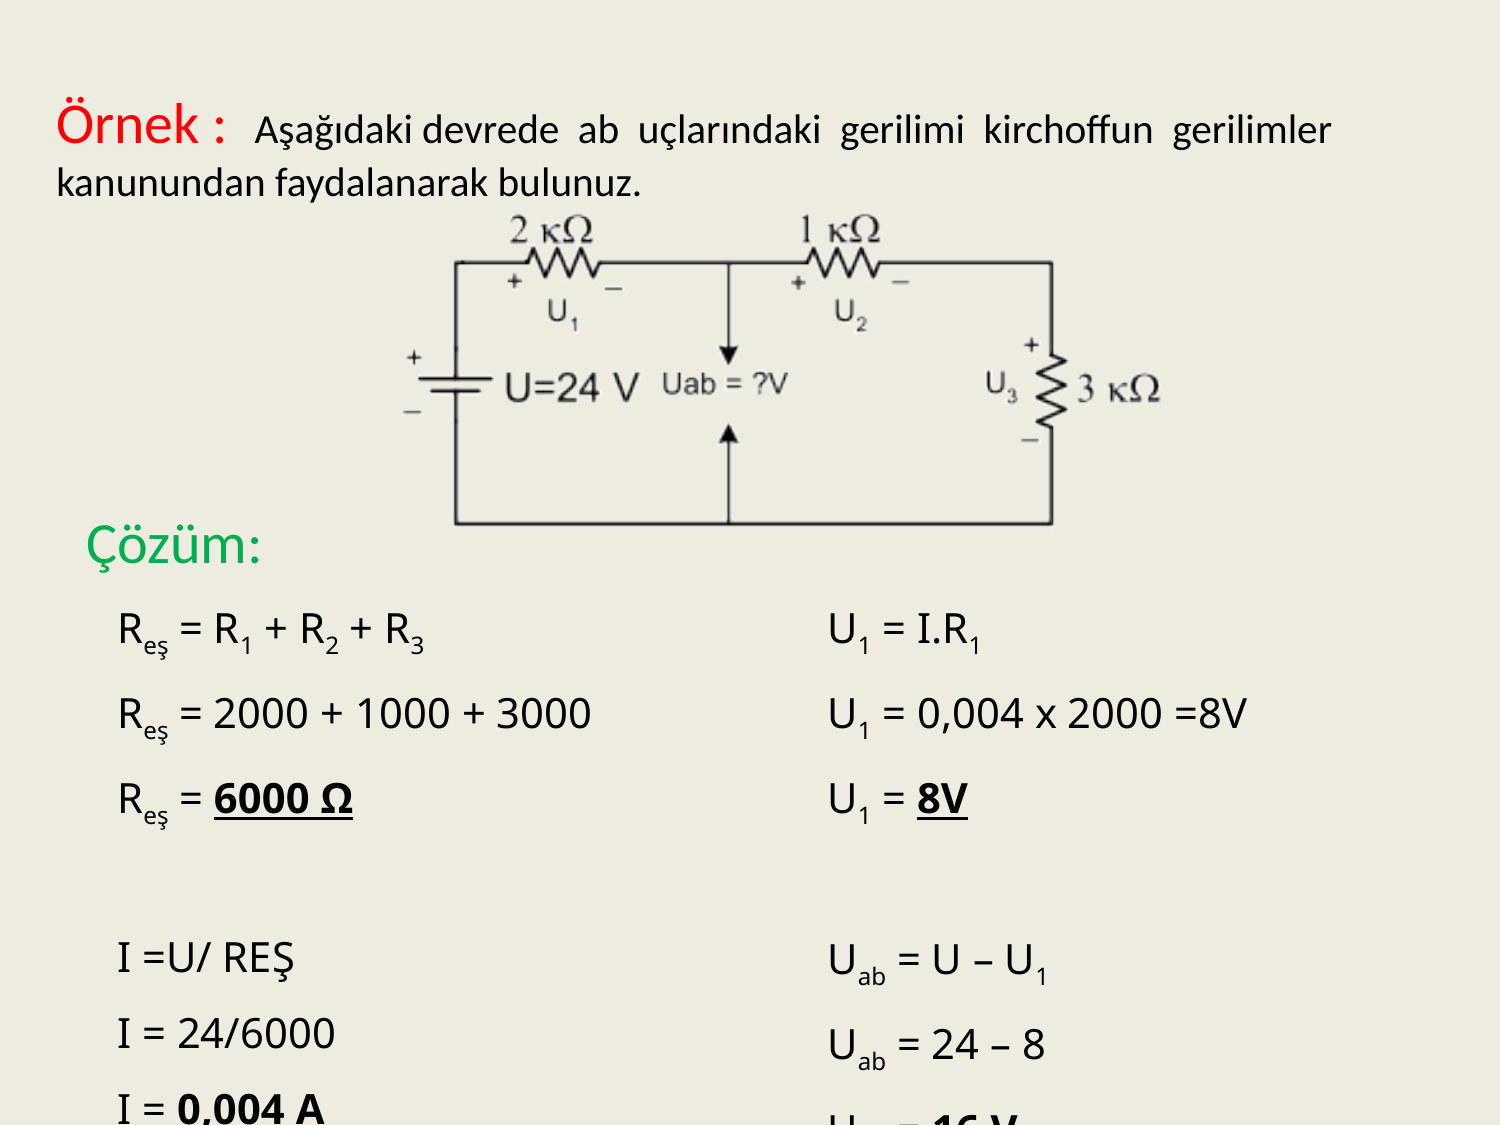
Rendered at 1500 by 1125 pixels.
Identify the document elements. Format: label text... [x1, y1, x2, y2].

text_box Reş = R1 + R2 + R3 Reş = 2000 + 1000 + 3000 Reş = 6000 Ω I =U/ REŞ I = 24/6000 I = 0,004 A [102, 602, 763, 801]
picture [383, 212, 1172, 544]
text_box Çözüm: [71, 473, 1387, 602]
list Örnek : Aşağıdaki devrede ab uçlarındaki gerilimi kirchoffun gerilimler kanunundan faydalanarak bulunuz. [41, 78, 1479, 213]
text_box U1 = I.R1 U1 = 0,004 x 2000 =8V U1 = 8V Uab = U – U1 Uab = 24 – 8 Uab = 16 V [812, 574, 1436, 1125]
